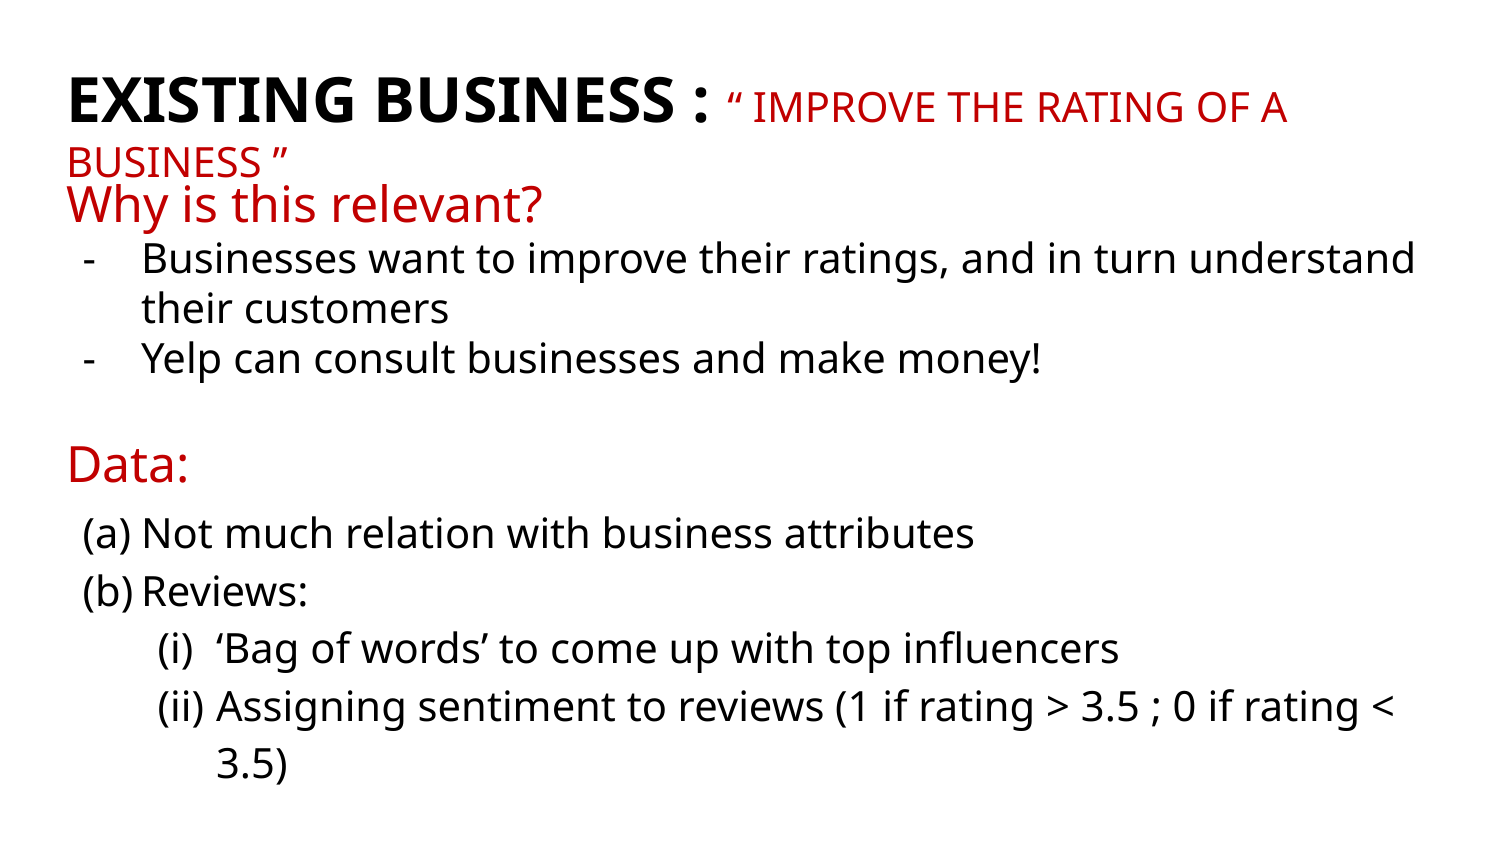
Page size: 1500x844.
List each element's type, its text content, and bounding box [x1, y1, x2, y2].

list Why is this relevant? Businesses want to improve their ratings, and in turn understand their customers Yelp can consult businesses and make money! Data: Not much relation with business attributes Reviews: ‘Bag of words’ to come up with top influencers Assigning sentiment to reviews (1 if rating > 3.5 ; 0 if rating < 3.5) [51, 157, 1449, 783]
title EXISTING BUSINESS : “ IMPROVE THE RATING OF A BUSINESS ” [51, 45, 1449, 140]
